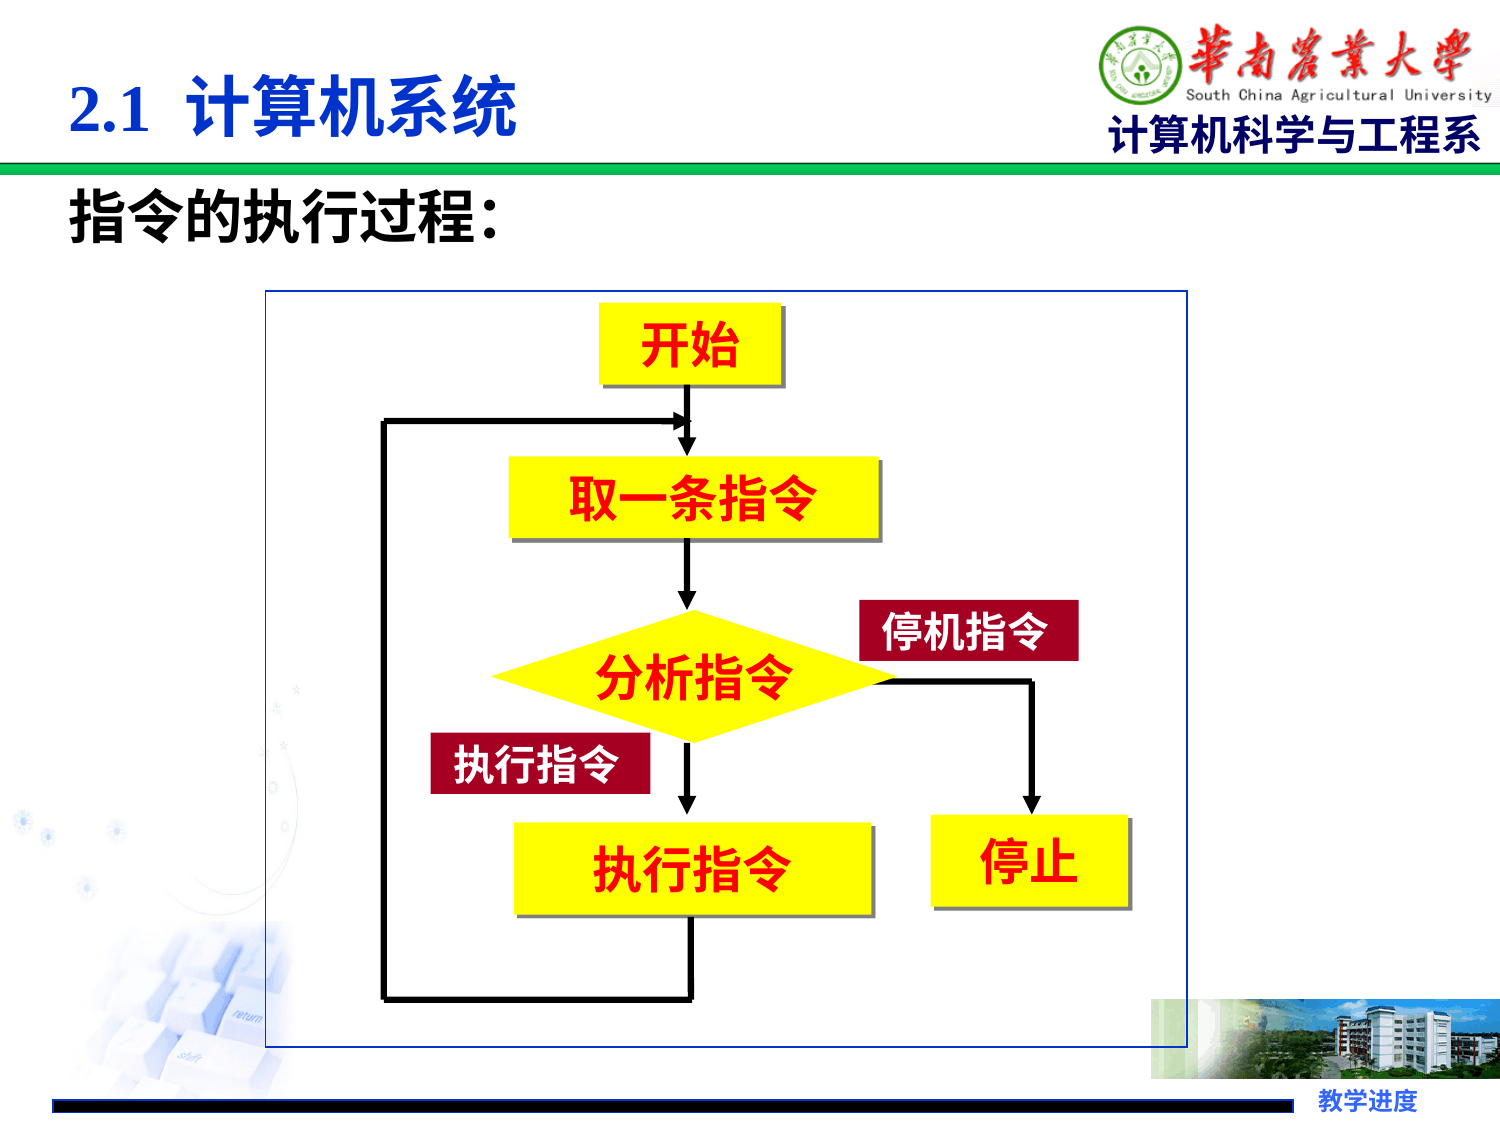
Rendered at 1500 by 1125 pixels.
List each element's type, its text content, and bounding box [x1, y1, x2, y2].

picture [0, 162, 1500, 175]
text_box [871, 681, 1032, 815]
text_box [383, 420, 693, 1000]
list 指令的执行过程： [53, 172, 715, 279]
picture [1092, 18, 1500, 107]
picture [0, 680, 302, 1118]
picture [1151, 999, 1500, 1079]
title 2.1 计算机系统 [53, 54, 1116, 156]
text_box [265, 290, 1187, 1047]
